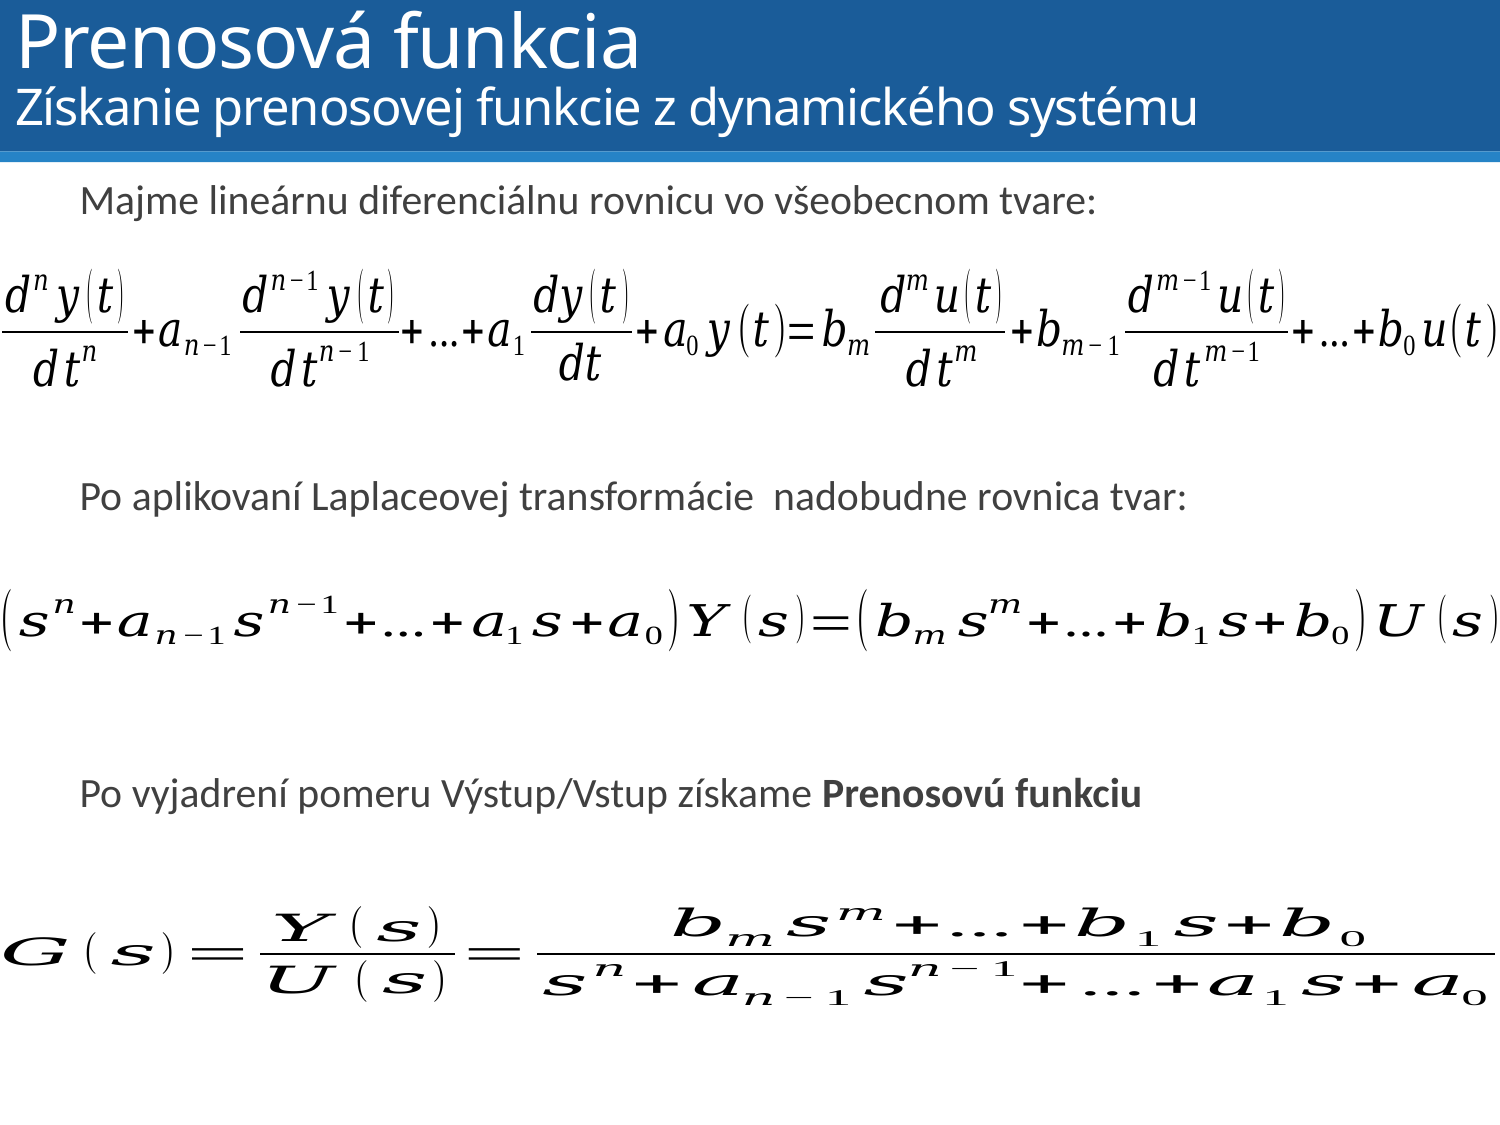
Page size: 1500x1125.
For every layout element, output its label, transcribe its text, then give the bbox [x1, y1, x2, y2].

title Prenosová funkcia Získanie prenosovej funkcie z dynamického systému [0, 0, 1334, 146]
